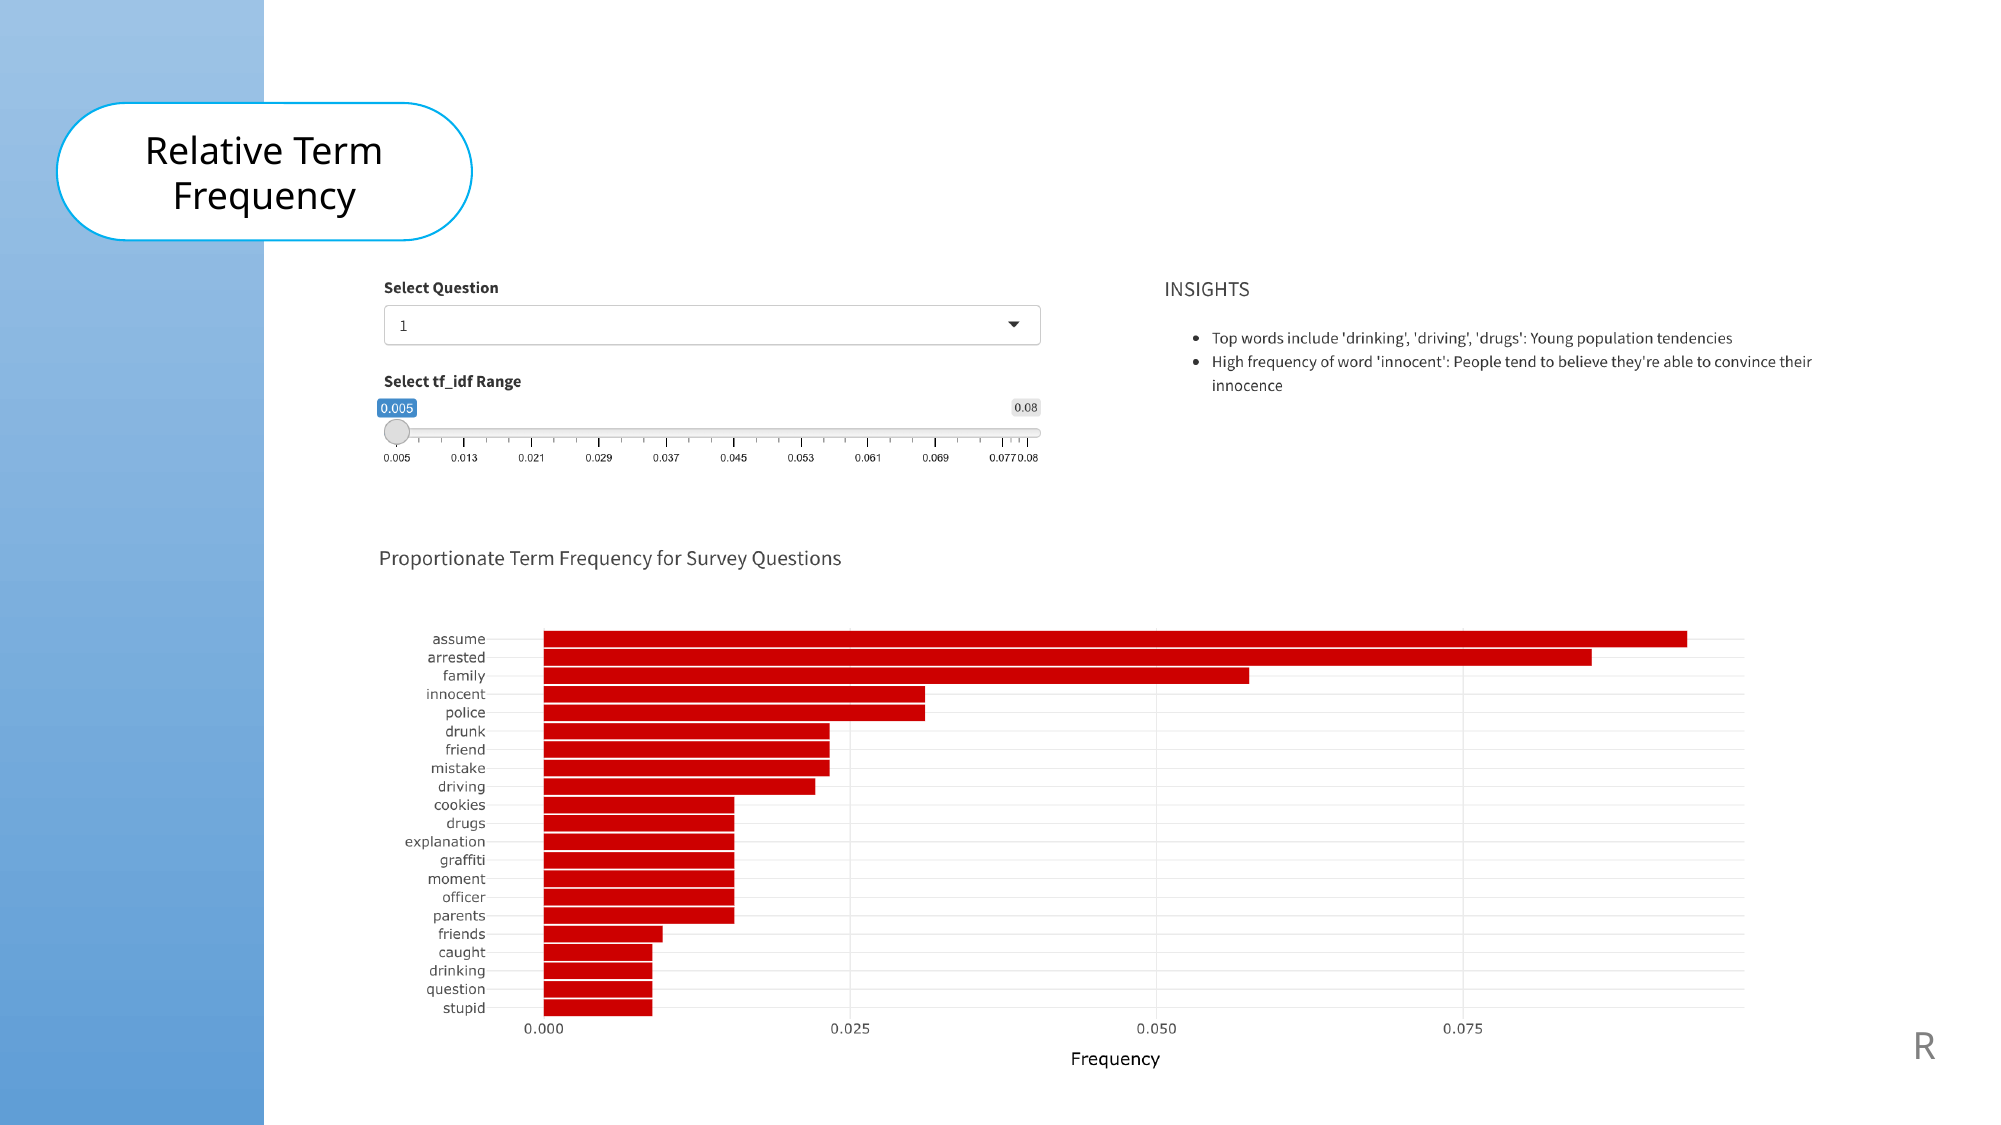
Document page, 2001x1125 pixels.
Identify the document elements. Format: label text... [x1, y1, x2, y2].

picture [373, 272, 1053, 494]
picture [1161, 272, 1832, 416]
text_box [0, 0, 265, 1125]
text_box Relative Term Frequency [55, 101, 473, 242]
picture [373, 540, 1757, 1075]
text_box R [1866, 1014, 1983, 1075]
